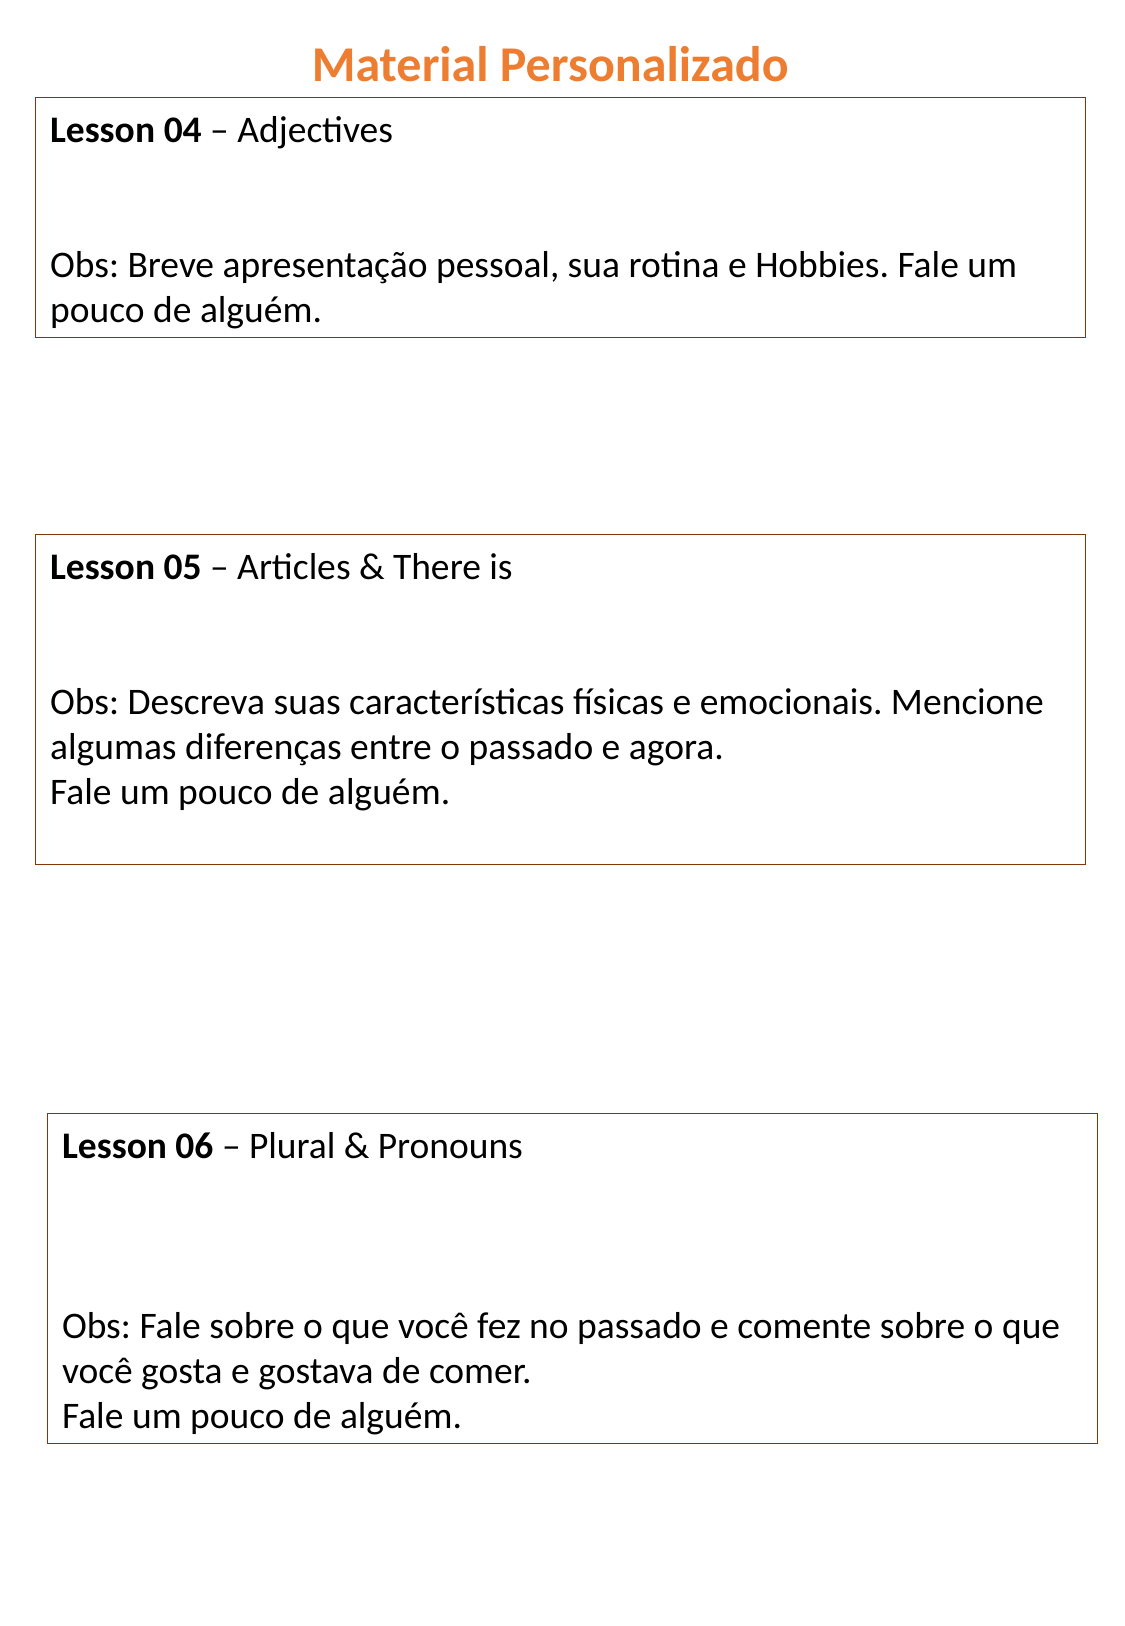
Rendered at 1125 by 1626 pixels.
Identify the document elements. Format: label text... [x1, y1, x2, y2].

text_box Lesson 04 – Adjectives Obs: Breve apresentação pessoal, sua rotina e Hobbies. Fale um pouco de alguém. [35, 97, 1086, 338]
text_box Lesson 05 – Articles & There is Obs: Descreva suas características físicas e emocionais. Mencione algumas diferenças entre o passado e agora. Fale um pouco de alguém. [35, 534, 1086, 865]
text_box Lesson 06 – Plural & Pronouns Obs: Fale sobre o que você fez no passado e comente sobre o que você gosta e gostava de comer. Fale um pouco de alguém. [47, 1113, 1098, 1444]
text_box Material Personalizado [297, 23, 805, 97]
